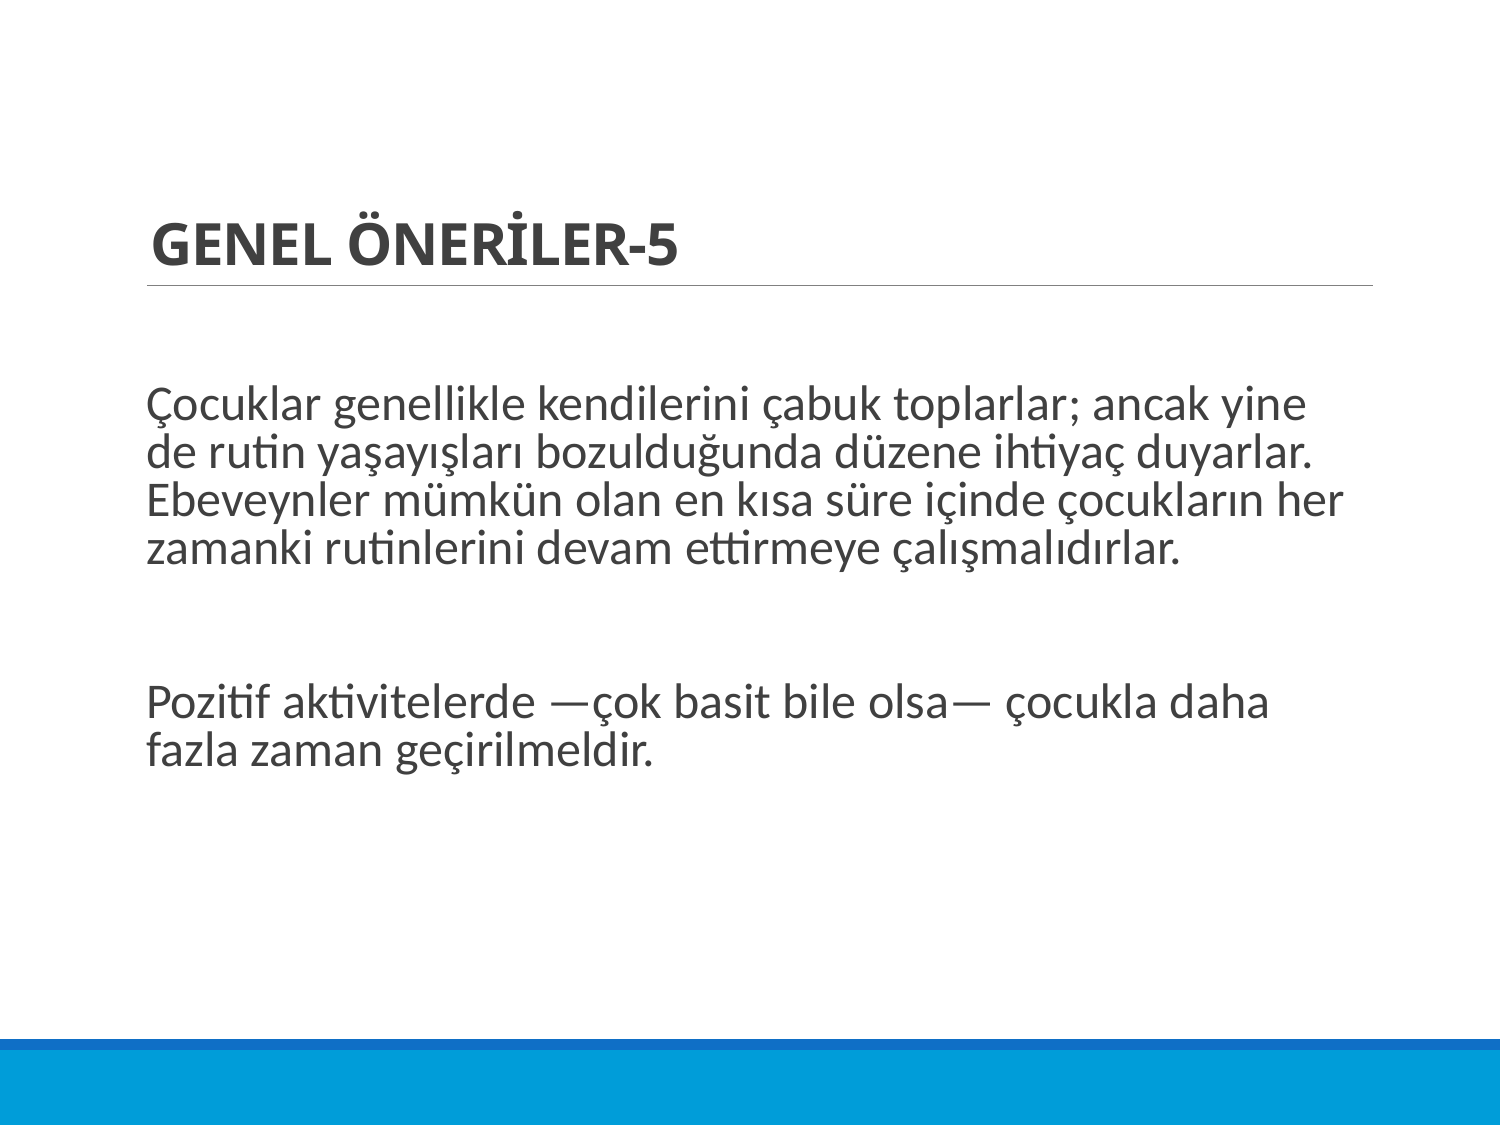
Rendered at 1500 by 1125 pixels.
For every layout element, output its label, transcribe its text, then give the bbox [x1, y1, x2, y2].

title GENEL ÖNERİLER-5 [135, 47, 1373, 285]
list Çocuklar genellikle kendilerini çabuk toplarlar; ancak yine de rutin yaşayışları bozulduğunda düzene ihtiyaç duyarlar. Ebeveynler mümkün olan en kısa süre içinde çocukların her zamanki rutinlerini devam ettirmeye çalışmalıdırlar. Pozitif aktivitelerde —çok basit bile olsa— çocukla daha fazla zaman geçirilmeldir. [131, 375, 1369, 1035]
